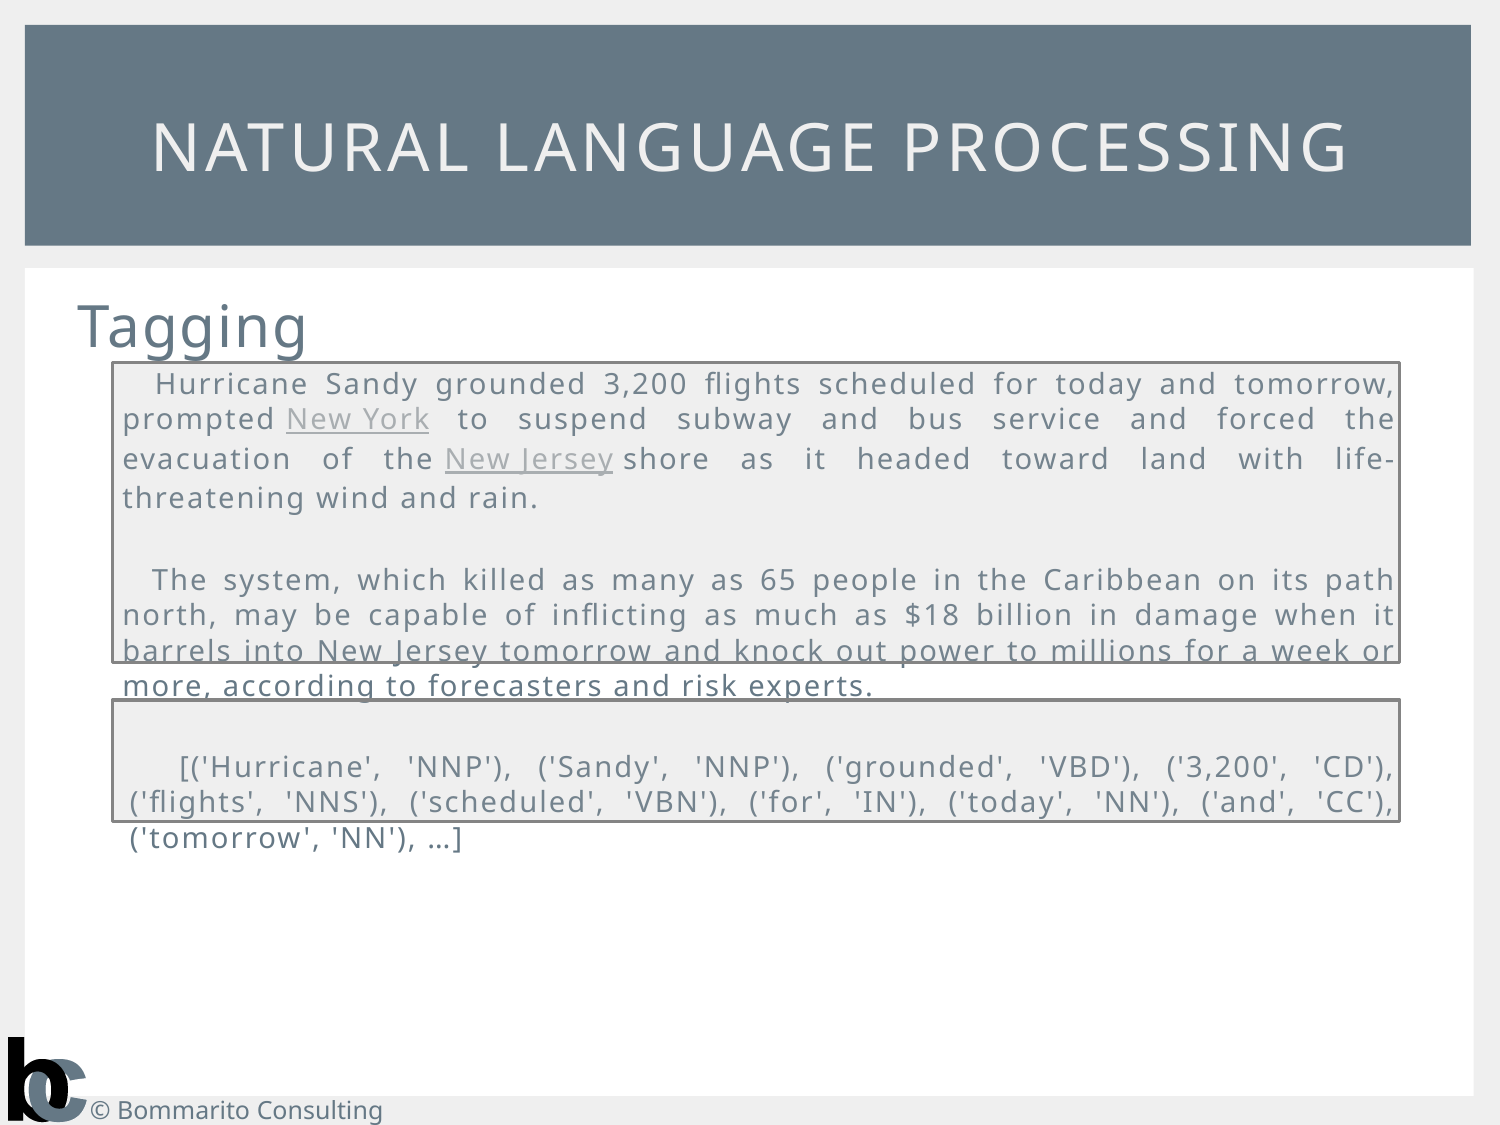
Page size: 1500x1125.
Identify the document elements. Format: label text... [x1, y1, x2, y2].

list Tagging Hurricane Sandy grounded 3,200 flights scheduled for today and tomorrow, prompted New York to suspend subway and bus service and forced the evacuation of the New Jersey shore as it headed toward land with life-threatening wind and rain. The system, which killed as many as 65 people in the Caribbean on its path north, may be capable of inflicting as much as $18 billion in damage when it barrels into New Jersey tomorrow and knock out power to millions for a week or more, according to forecasters and risk experts. [('Hurricane', 'NNP'), ('Sandy', 'NNP'), ('grounded', 'VBD'), ('3,200', 'CD'), ('flights', 'NNS'), ('scheduled', 'VBN'), ('for', 'IN'), ('today', 'NN'), ('and', 'CC'), ('tomorrow', 'NN'), …] [62, 281, 1413, 1033]
title Natural language processing [62, 58, 1438, 232]
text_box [5, 1032, 513, 1125]
text_box [111, 361, 1401, 664]
text_box [111, 698, 1401, 823]
